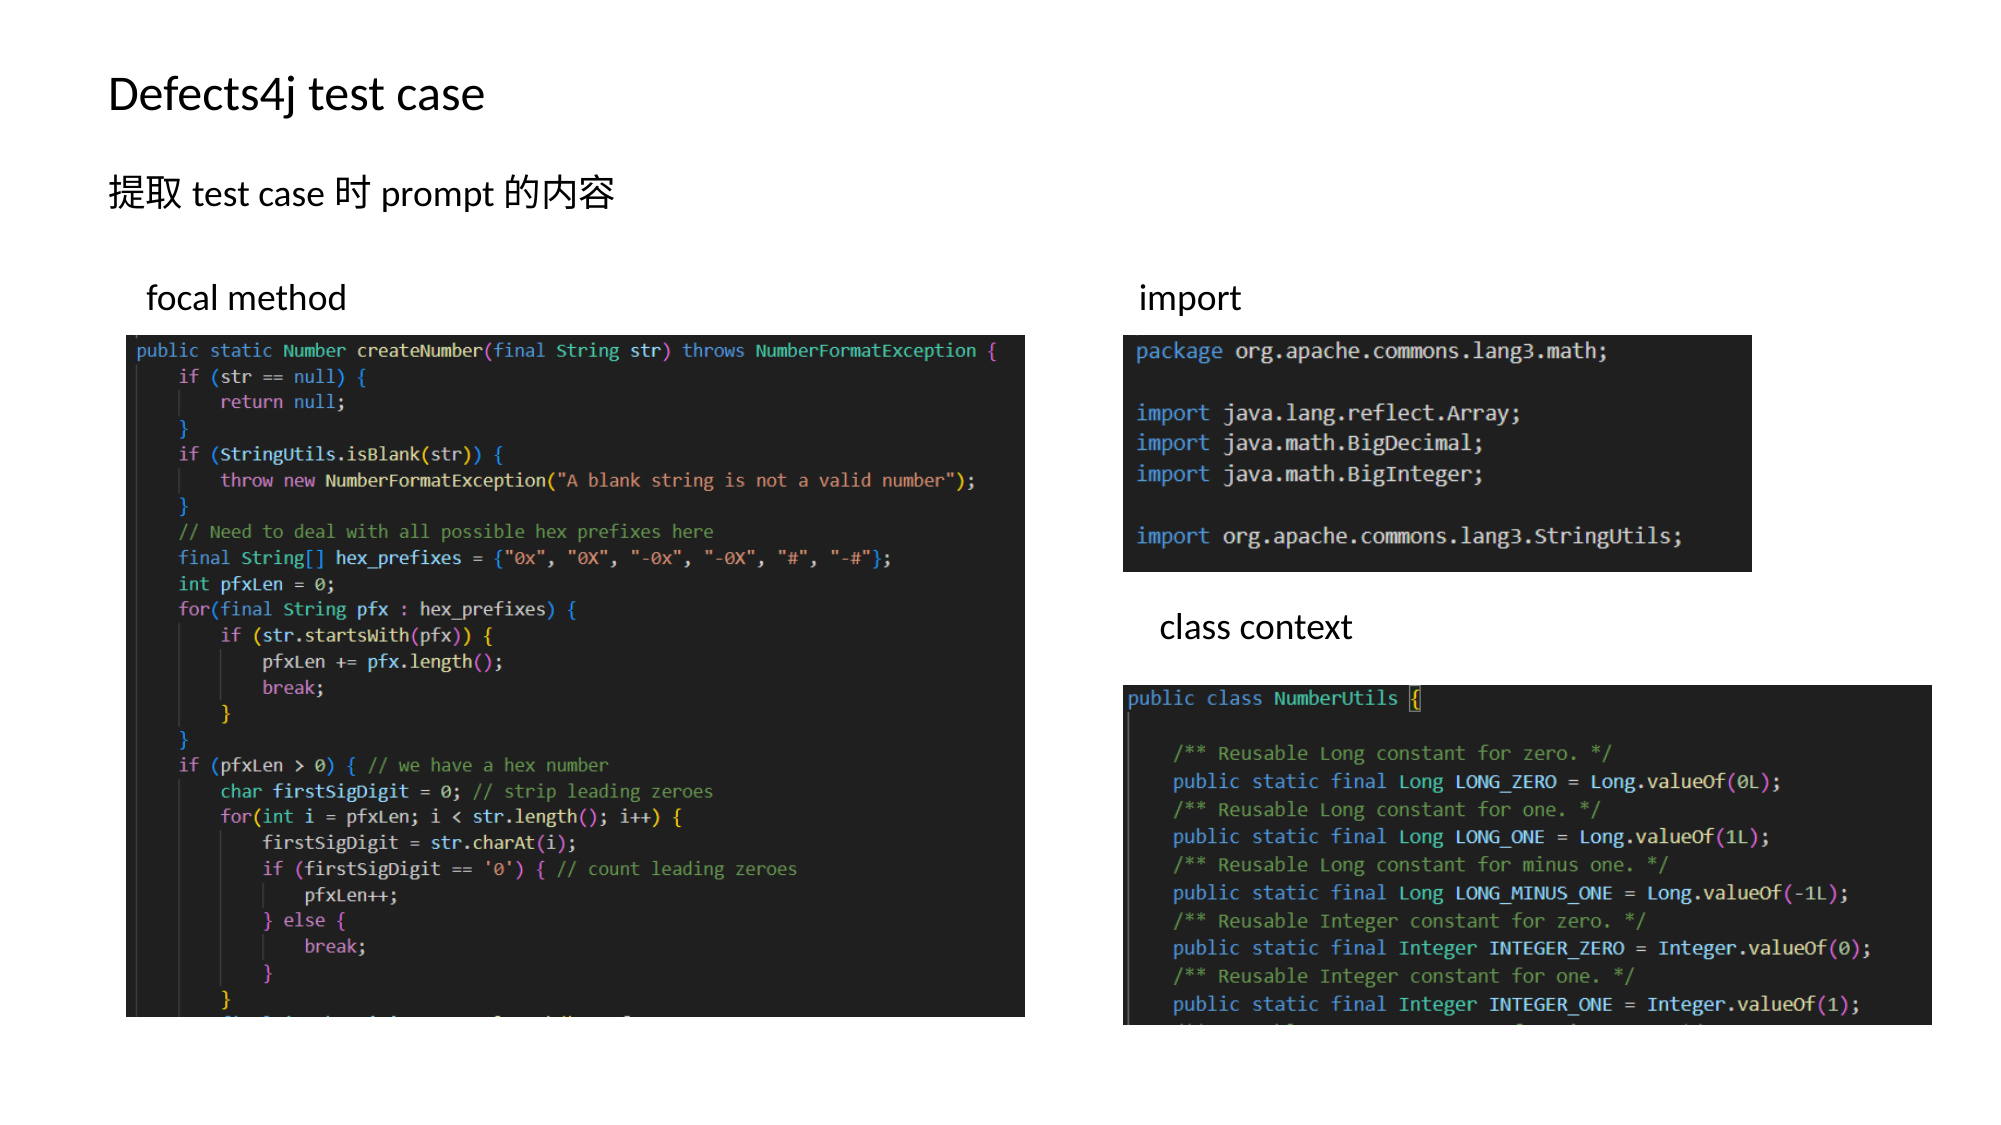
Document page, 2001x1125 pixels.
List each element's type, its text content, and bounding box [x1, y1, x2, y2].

text_box Defects4j test case [93, 52, 753, 128]
picture [1123, 334, 1752, 572]
picture [1123, 685, 1932, 1026]
text_box import [1123, 265, 1438, 326]
picture [125, 334, 1025, 1017]
text_box 提取test case时prompt的内容 [93, 161, 655, 222]
text_box class context [1144, 594, 1459, 654]
text_box focal method [131, 265, 446, 326]
